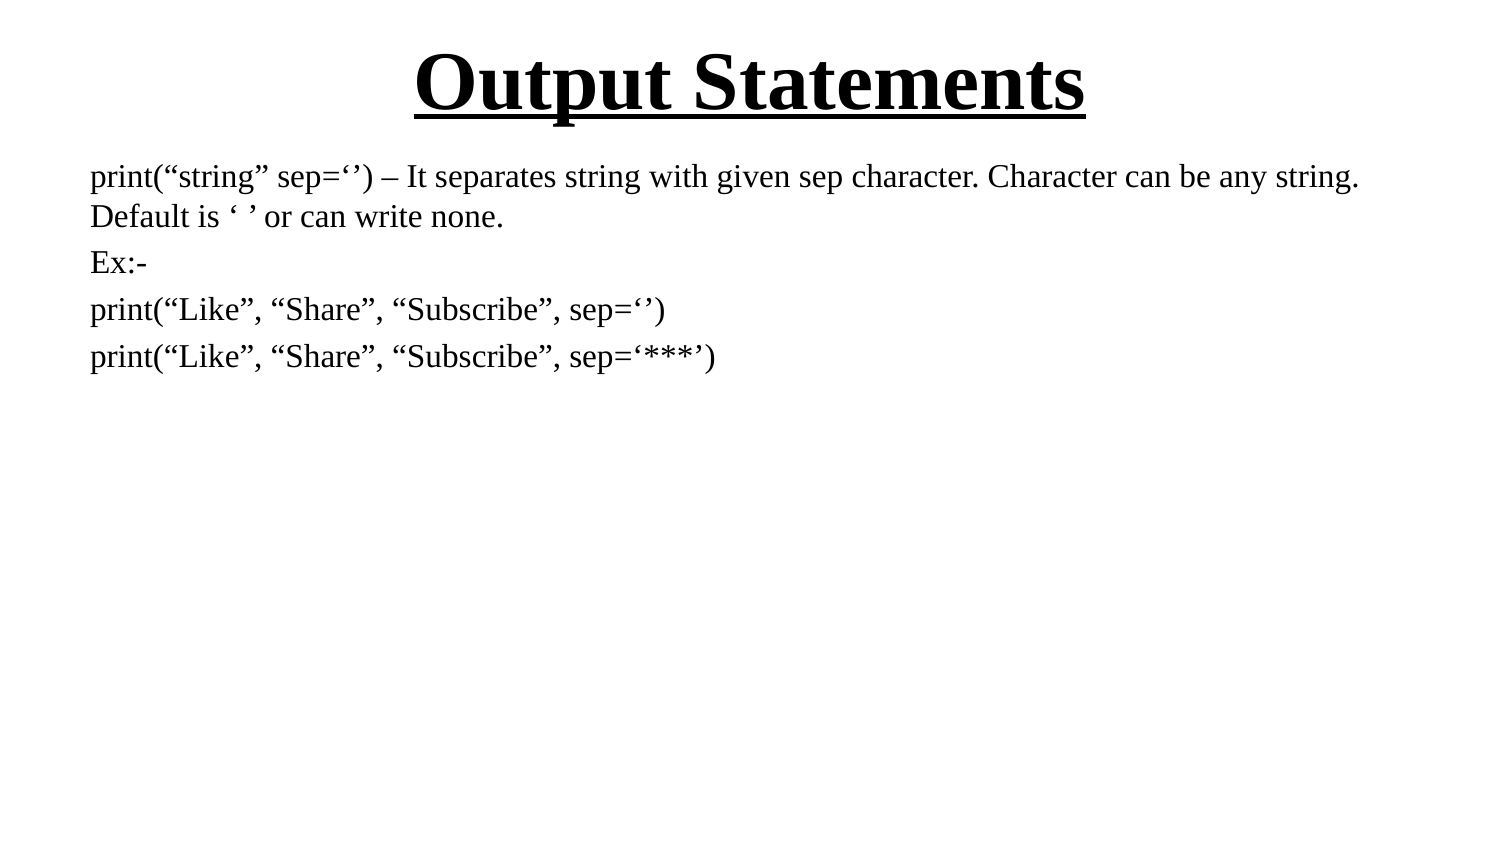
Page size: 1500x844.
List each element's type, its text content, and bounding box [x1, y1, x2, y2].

title Output Statements [75, 6, 1425, 146]
list print(“string” sep=‘’) – It separates string with given sep character. Character can be any string. Default is ‘ ’ or can write none. Ex:- print(“Like”, “Share”, “Subscribe”, sep=‘’) print(“Like”, “Share”, “Subscribe”, sep=‘***’) [75, 146, 1425, 735]
